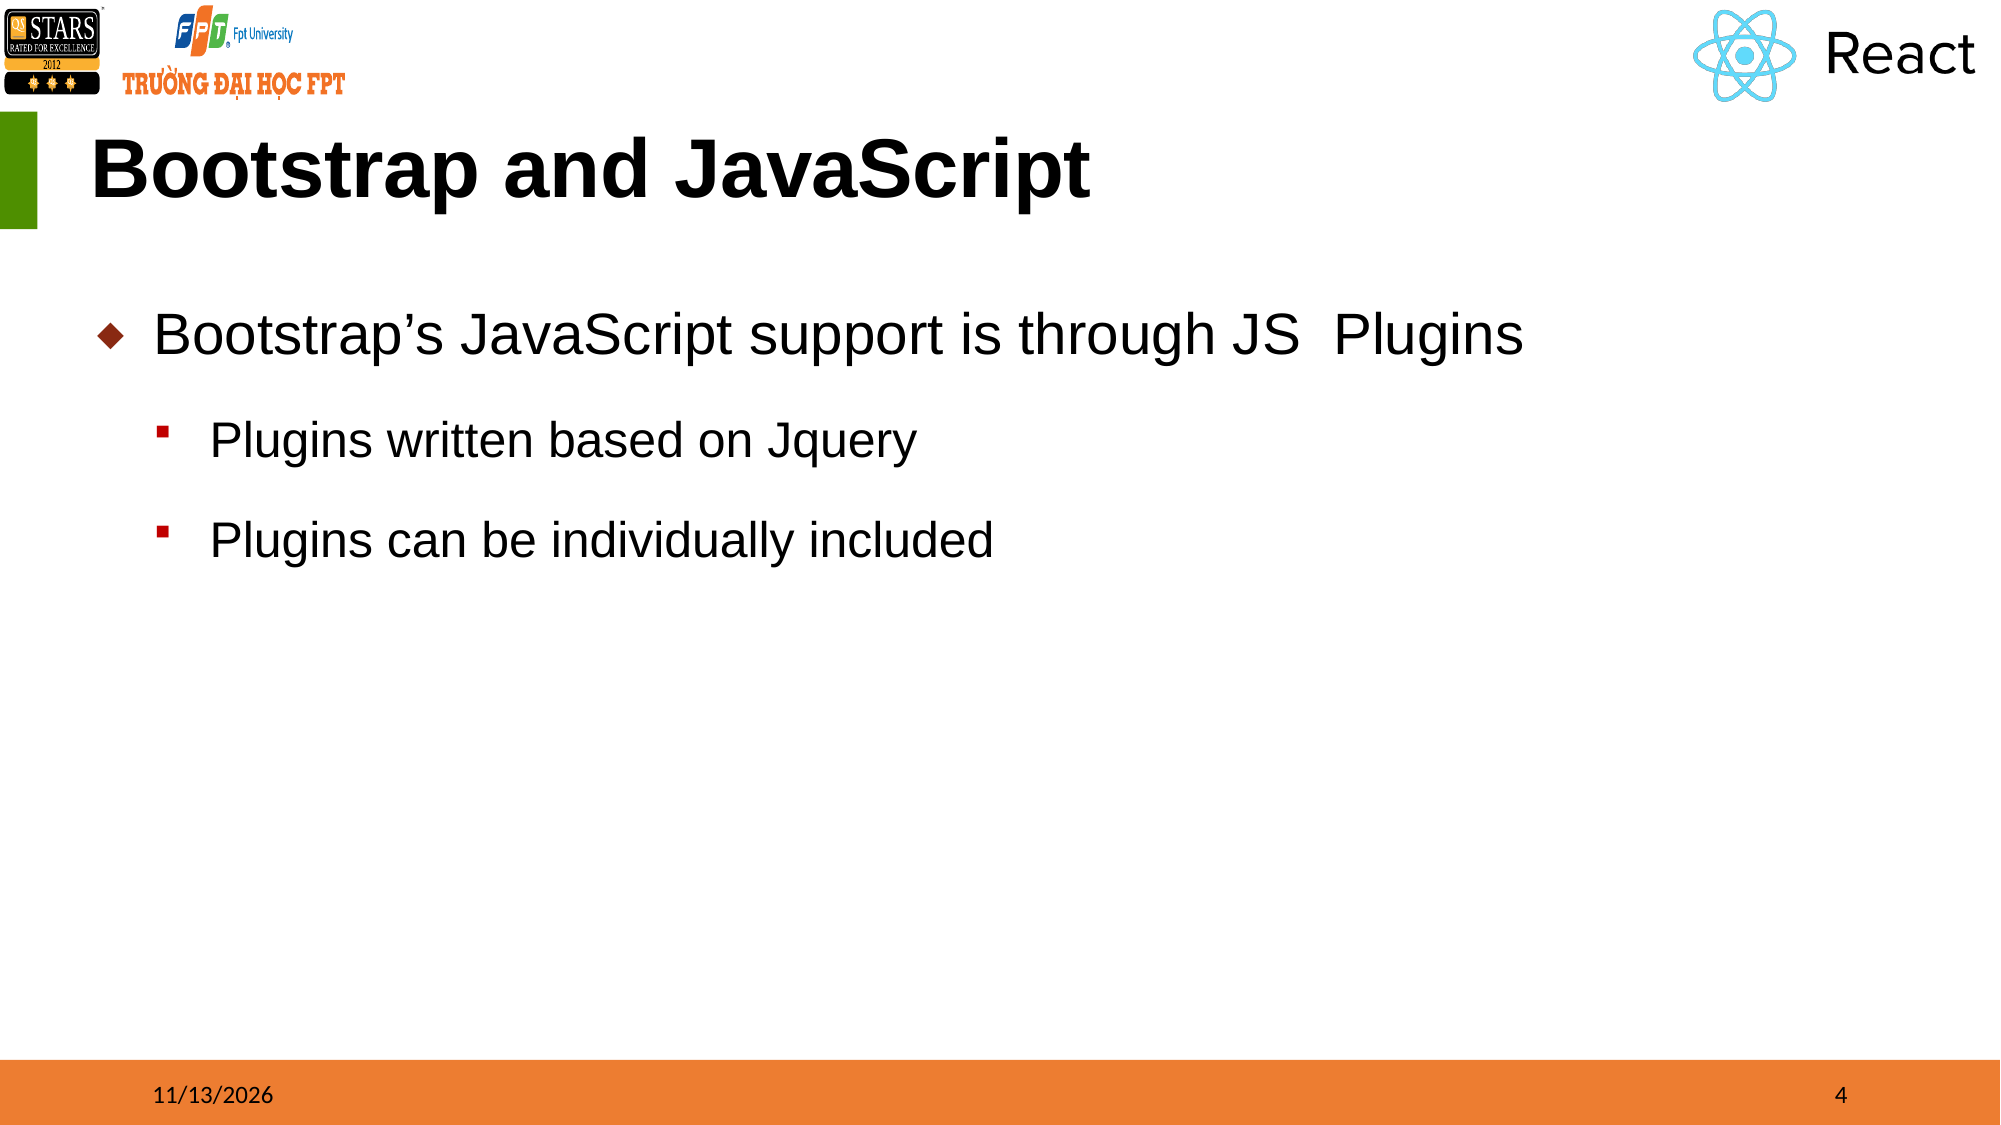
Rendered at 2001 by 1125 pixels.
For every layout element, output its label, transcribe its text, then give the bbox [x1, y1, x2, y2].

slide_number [137, 1063, 588, 1124]
title Bootstrap and JavaScript [37, 111, 1978, 230]
slide_number 4 [1412, 1063, 1863, 1124]
picture [1679, 8, 2001, 103]
list Bootstrap’s JavaScript support is through JS Plugins Plugins written based on Jquery Plugins can be individually included [82, 254, 1916, 1014]
